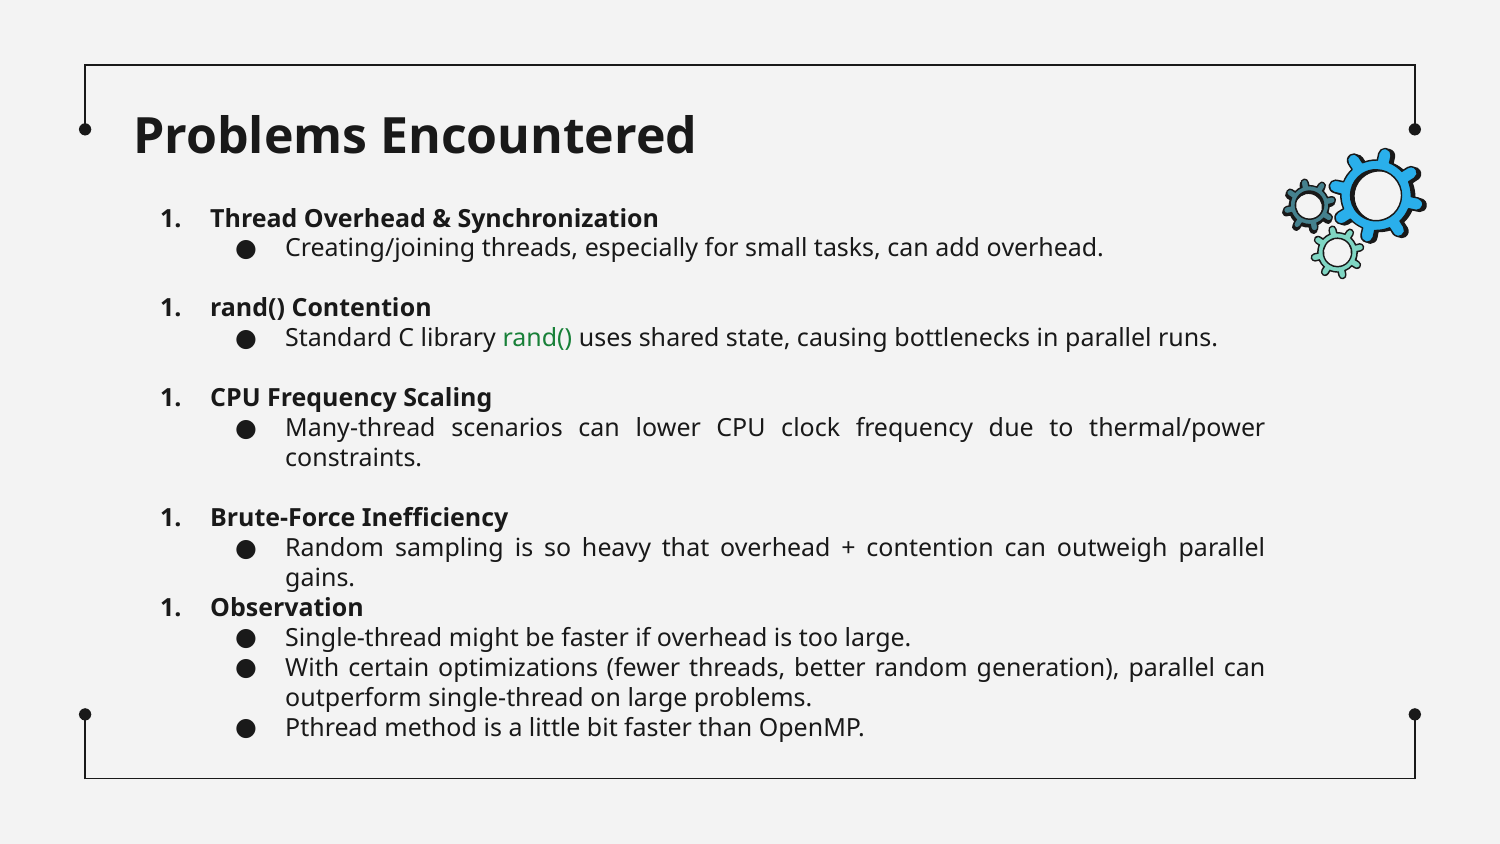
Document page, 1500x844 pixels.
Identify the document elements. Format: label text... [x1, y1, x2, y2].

title Problems Encountered [118, 88, 1383, 183]
text_box Thread Overhead & Synchronization Creating/joining threads, especially for small tasks, can add overhead. rand() Contention Standard C library rand() uses shared state, causing bottlenecks in parallel runs. CPU Frequency Scaling Many-thread scenarios can lower CPU clock frequency due to thermal/power constraints. Brute-Force Inefficiency Random sampling is so heavy that overhead + contention can outweigh parallel gains. Observation Single-thread might be faster if overhead is too large. With certain optimizations (fewer threads, better random generation), parallel can outperform single-thread on large problems. Pthread method is a little bit faster than OpenMP. [120, 187, 1282, 709]
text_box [1281, 147, 1428, 280]
